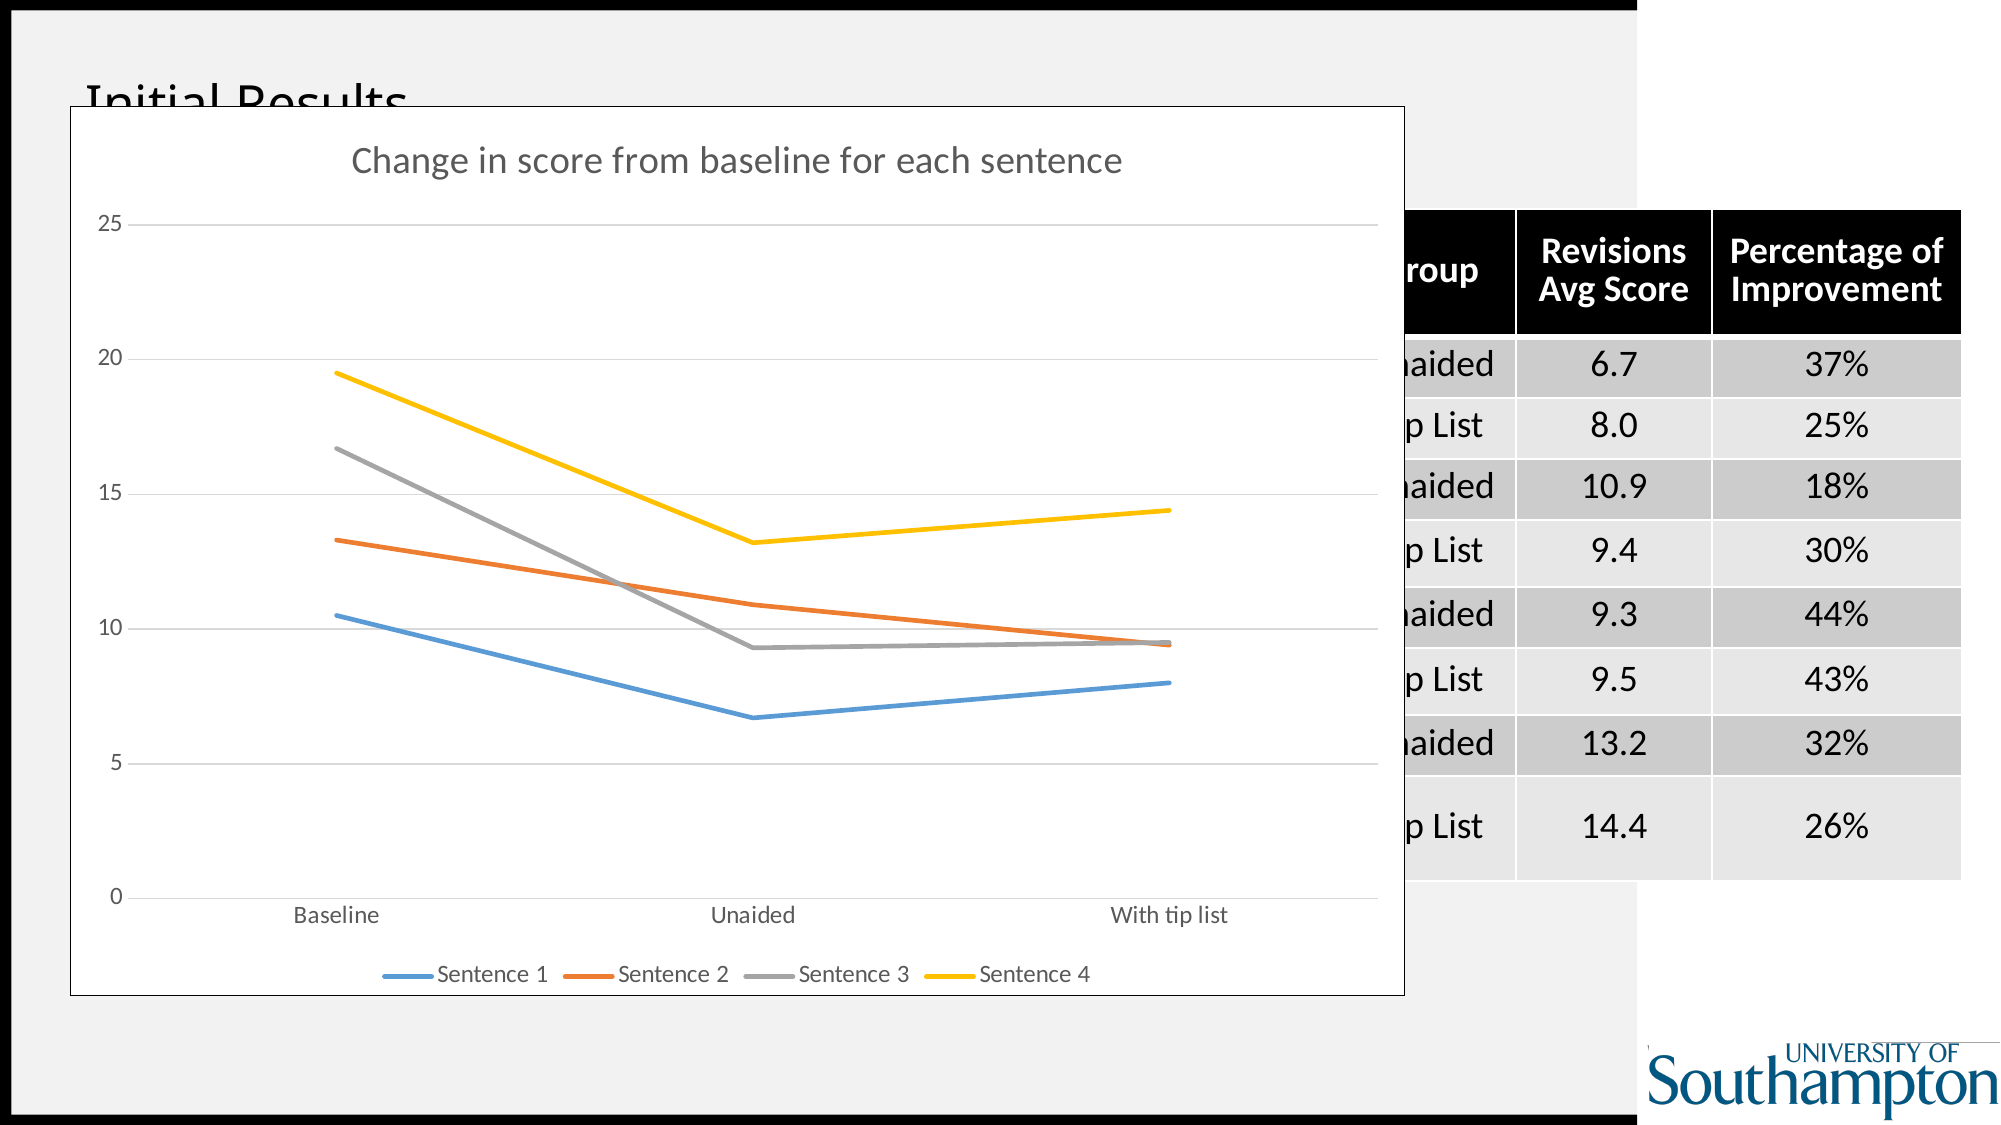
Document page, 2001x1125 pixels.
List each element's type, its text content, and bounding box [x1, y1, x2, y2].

table_cell 9.4 [1517, 521, 1711, 586]
table_cell 44% [1713, 588, 1961, 647]
table_cell Tip List [1405, 399, 1515, 458]
table_cell Tip List [1405, 521, 1515, 586]
table_cell 18% [1713, 460, 1961, 519]
table_cell 25% [1713, 399, 1961, 458]
table_cell Unaided [1405, 340, 1515, 397]
table_cell Unaided [1405, 716, 1515, 775]
table_cell Unaided [1405, 588, 1515, 647]
table_cell 9.3 [1517, 588, 1711, 647]
table_cell 32% [1713, 716, 1961, 775]
picture [1648, 1042, 2000, 1121]
table_cell 10.9 [1517, 460, 1711, 519]
table_cell Unaided [1405, 460, 1515, 519]
table_cell 9.5 [1517, 649, 1711, 714]
chart [70, 106, 1405, 996]
table_cell Tip List [1405, 649, 1515, 714]
slide_number [1412, 1042, 1863, 1103]
table_cell 37% [1713, 340, 1961, 397]
table_cell 26% [1713, 777, 1961, 880]
table_header Revisions Avg Score [1517, 210, 1711, 334]
table_cell 8.0 [1517, 399, 1711, 458]
table_header Percentage of Improvement [1713, 210, 1961, 334]
table_cell 13.2 [1517, 716, 1711, 775]
table_cell 43% [1713, 649, 1961, 714]
table_cell 14.4 [1517, 777, 1711, 880]
title Initial Results [70, 70, 1580, 142]
table_header Group [1405, 210, 1515, 334]
table_cell Tip List [1405, 777, 1515, 880]
table_cell 30% [1713, 521, 1961, 586]
table_cell 6.7 [1517, 340, 1711, 397]
